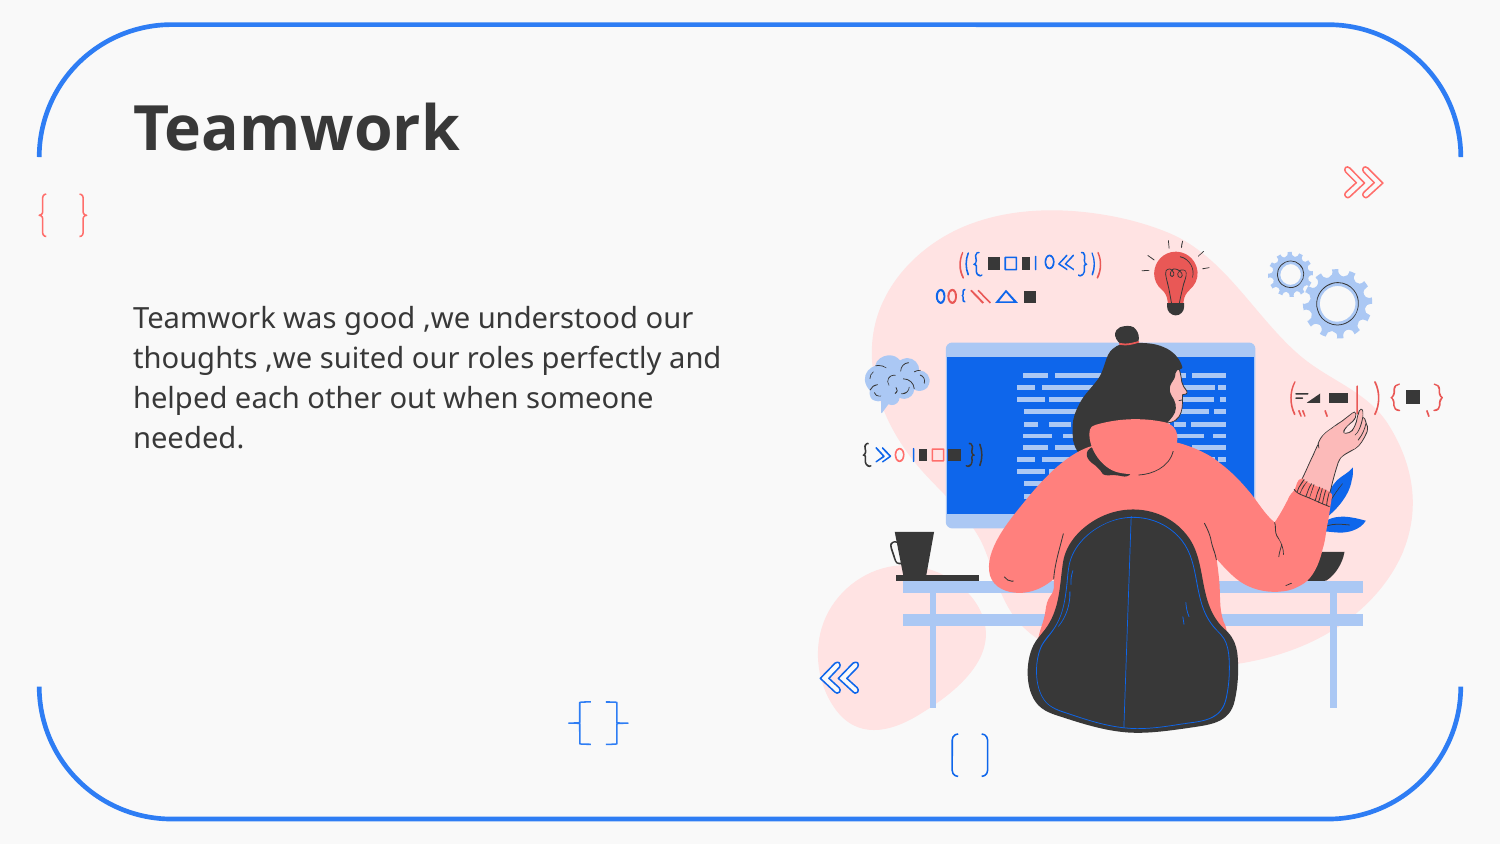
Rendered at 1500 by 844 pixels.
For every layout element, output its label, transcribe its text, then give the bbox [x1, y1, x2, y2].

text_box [812, 210, 1444, 734]
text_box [820, 166, 1384, 694]
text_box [568, 701, 629, 745]
subtitle Teamwork was good ,we understood our thoughts ,we suited our roles perfectly and helped each other out when someone needed. [118, 278, 749, 656]
title Teamwork [118, 72, 1383, 167]
